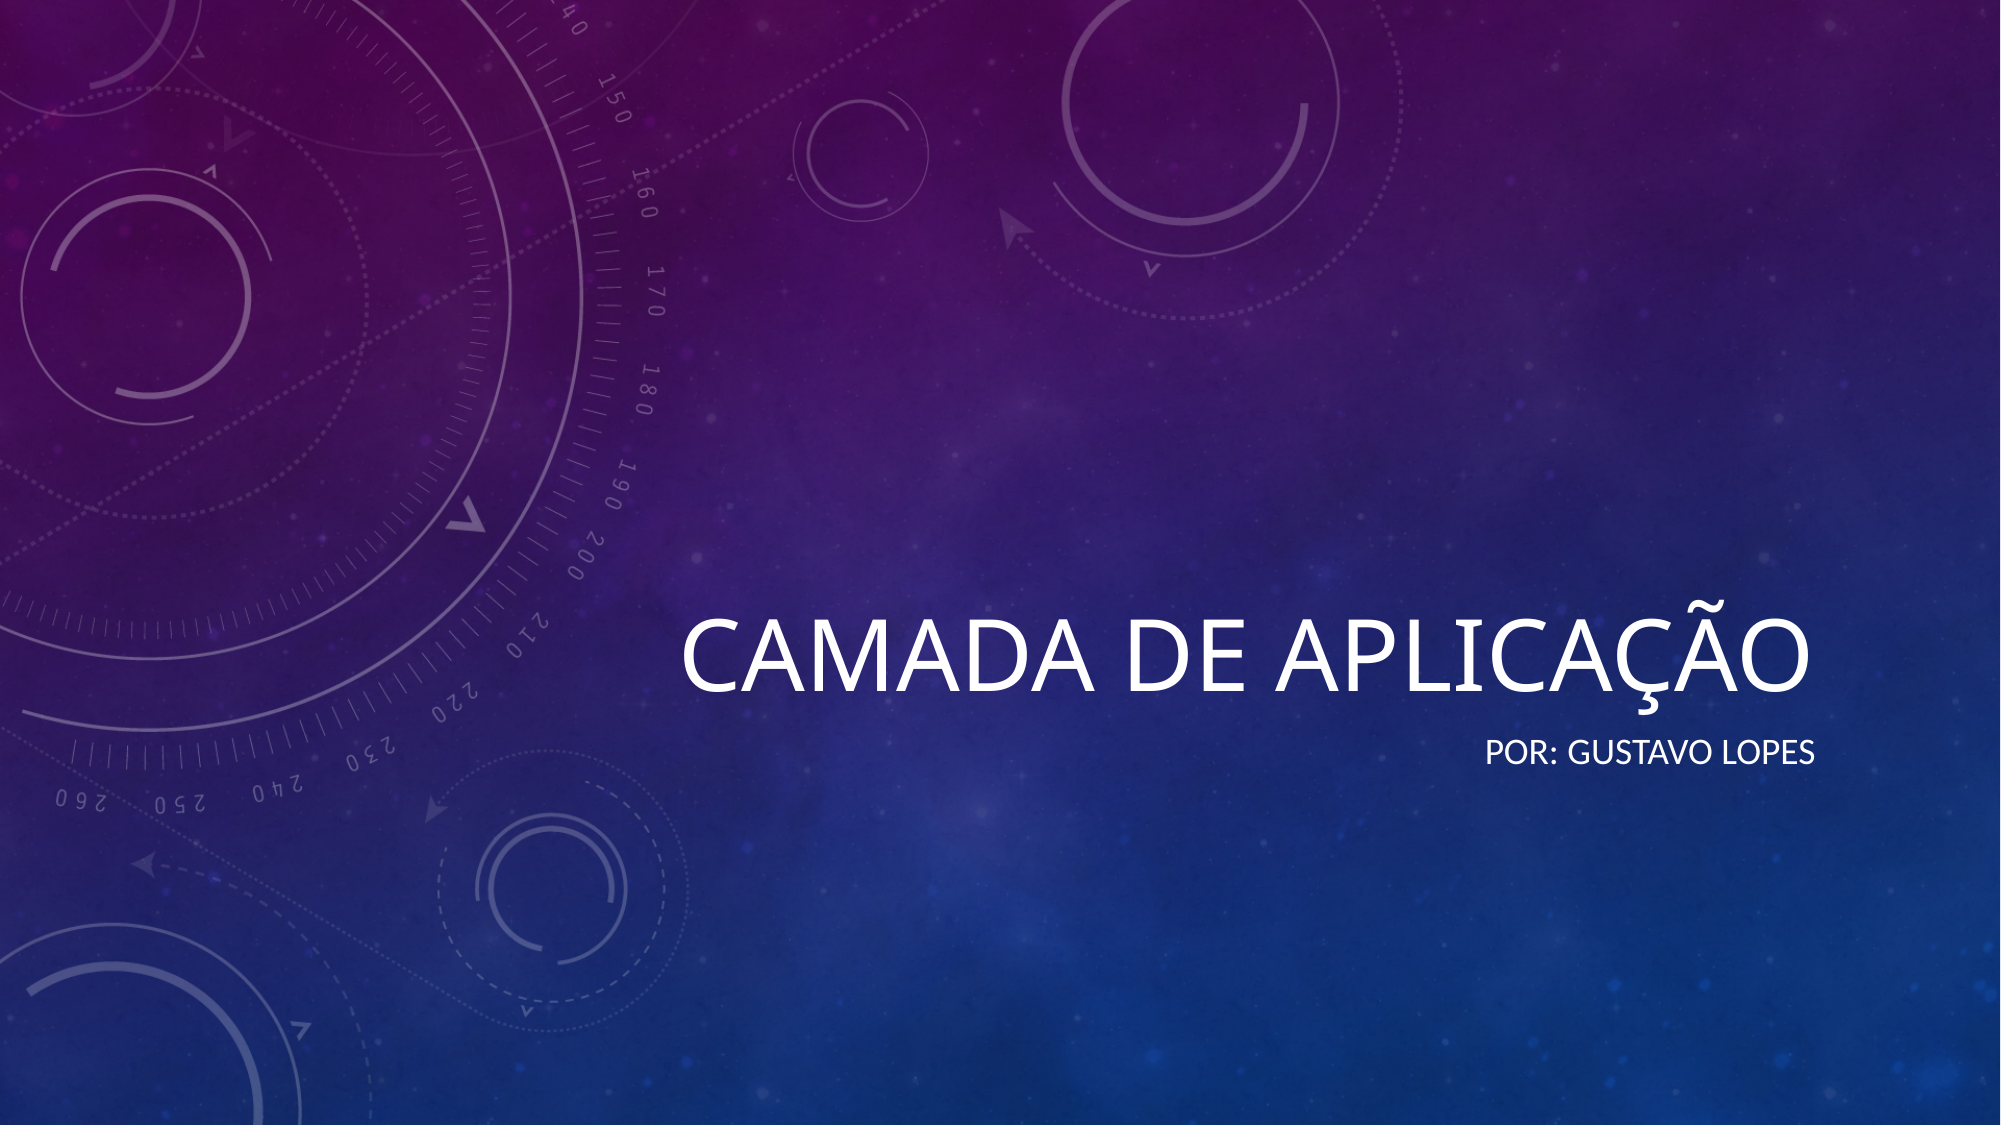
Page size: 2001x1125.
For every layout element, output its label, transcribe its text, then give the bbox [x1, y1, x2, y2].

picture [0, 0, 2001, 1125]
subtitle Por: gustavo lopes [650, 719, 1831, 950]
title Camada de aplicação [650, 322, 1831, 719]
